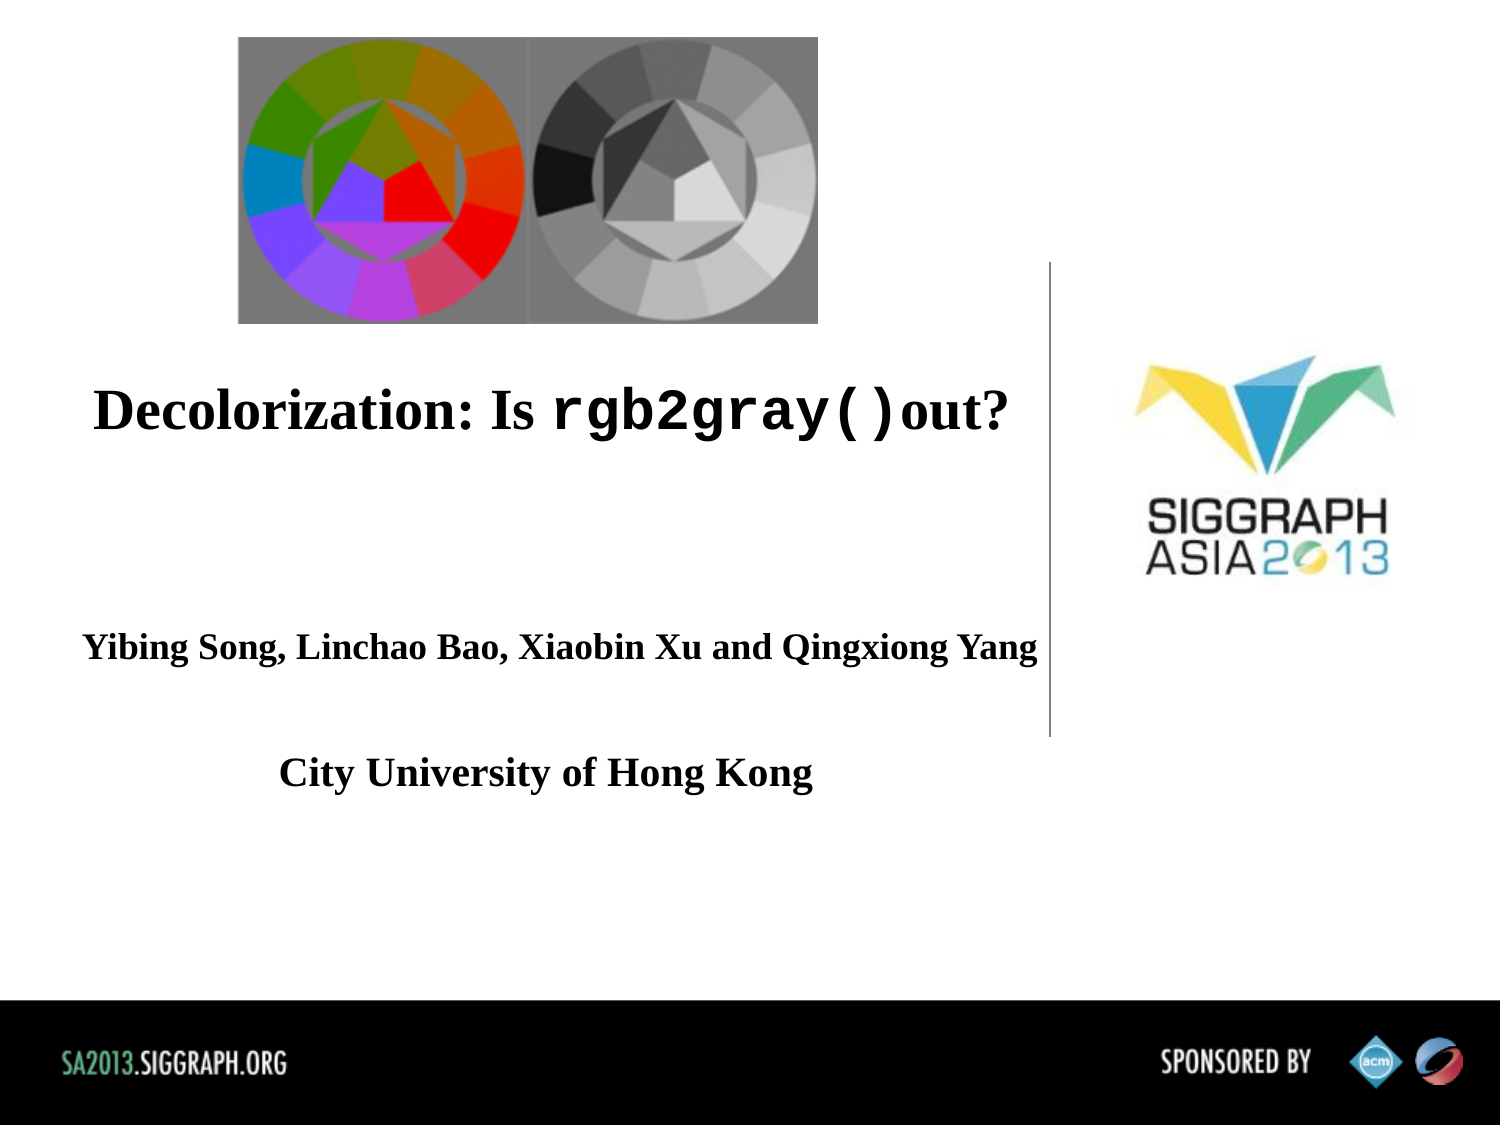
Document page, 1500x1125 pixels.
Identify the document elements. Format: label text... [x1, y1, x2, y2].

picture [1112, 312, 1438, 638]
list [237, 37, 818, 325]
text_box Yibing Song, Linchao Bao, Xiaobin Xu and Qingxiong Yang [67, 614, 1054, 675]
text_box Decolorization: Is rgb2gray()out? [78, 364, 1026, 449]
picture [1125, 1009, 1463, 1111]
picture [37, 1024, 311, 1102]
text_box City University of Hong Kong [263, 737, 829, 803]
